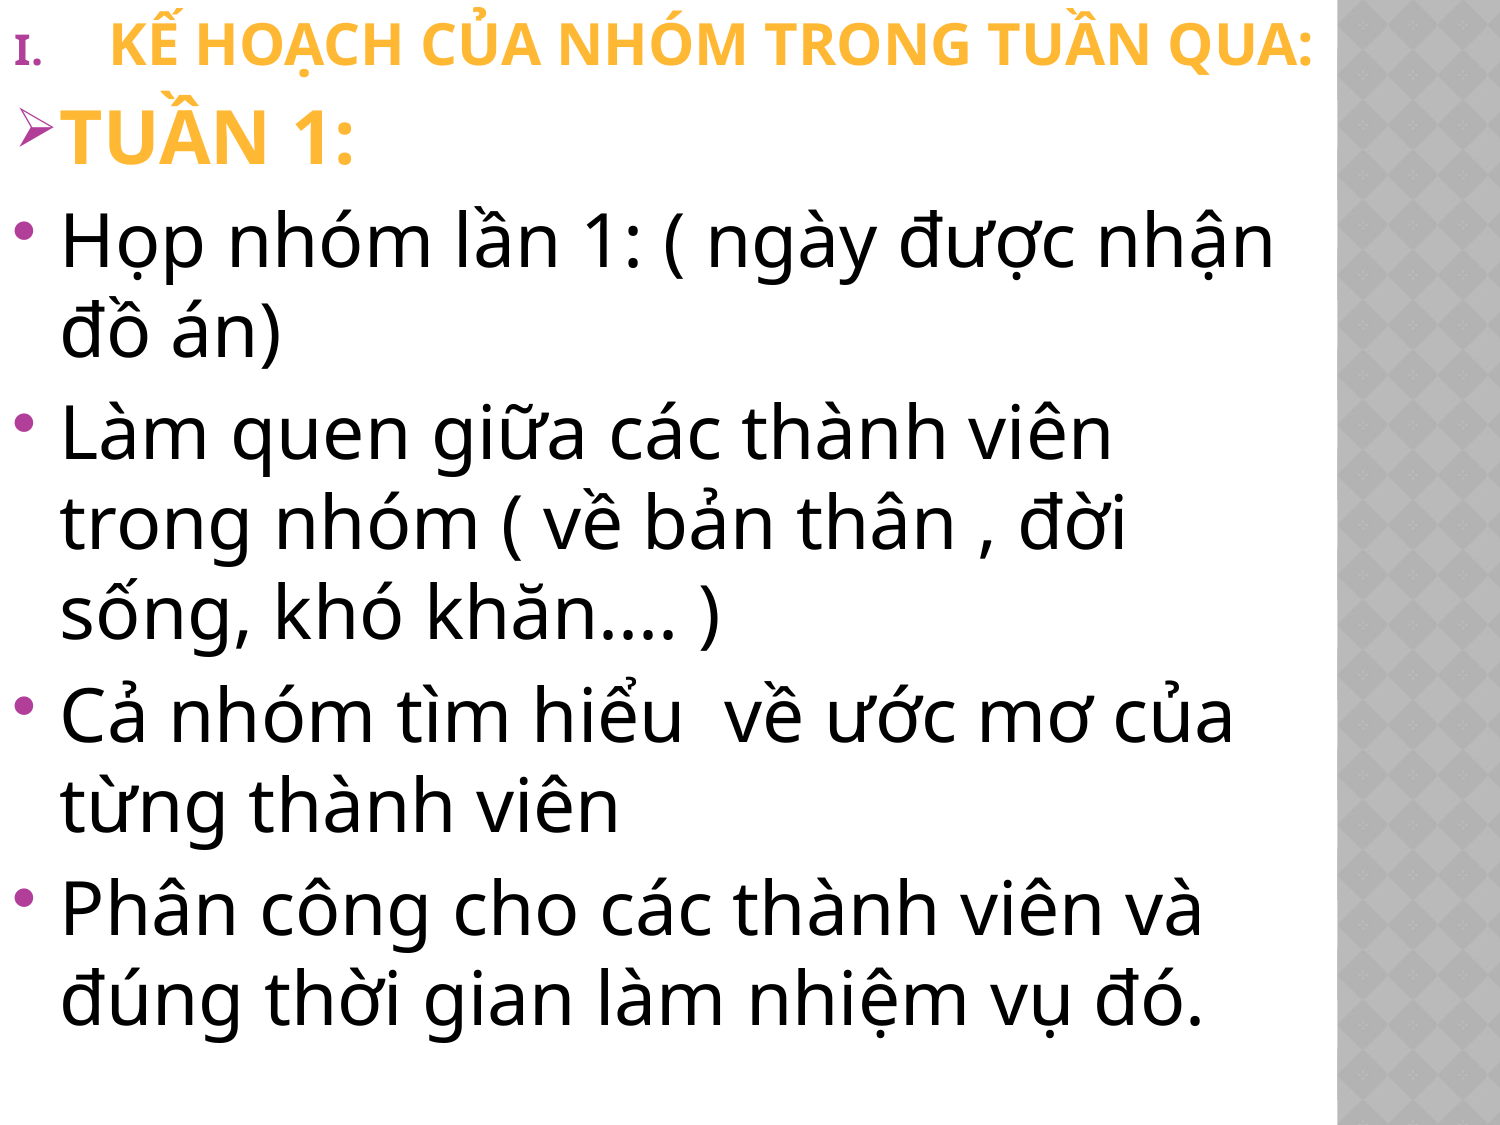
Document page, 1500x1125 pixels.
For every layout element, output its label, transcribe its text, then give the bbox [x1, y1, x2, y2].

list KẾ HOẠCH CỦA NHÓM TRONG TuẦN QUA: Tuần 1: Họp nhóm lần 1: ( ngày được nhận đồ án) Làm quen giữa các thành viên trong nhóm ( về bản thân , đời sống, khó khăn.... ) Cả nhóm tìm hiểu về ước mơ của từng thành viên Phân công cho các thành viên và đúng thời gian làm nhiệm vụ đó. [0, 0, 1338, 1125]
